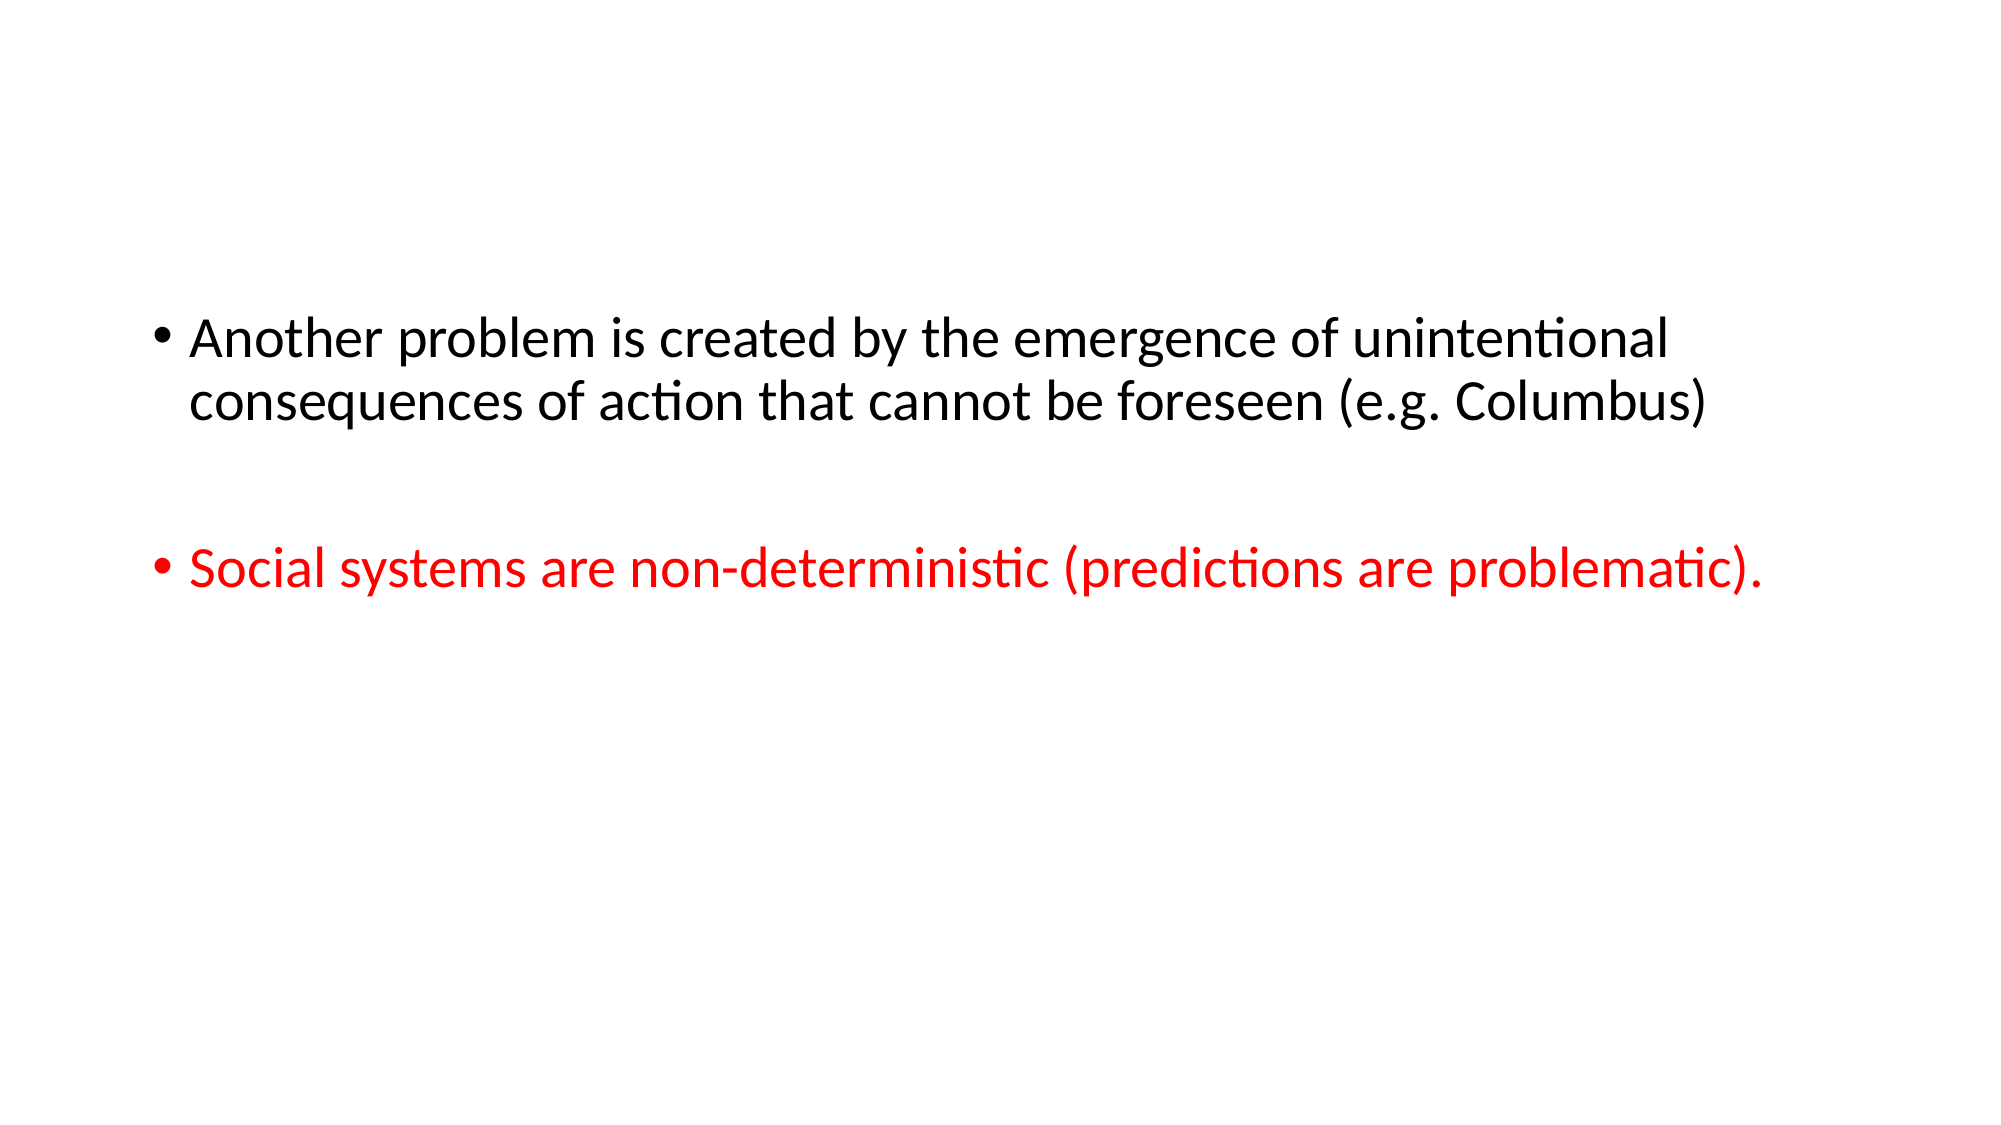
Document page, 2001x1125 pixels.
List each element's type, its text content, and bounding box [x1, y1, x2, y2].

list Another problem is created by the emergence of unintentional consequences of action that cannot be foreseen (e.g. Columbus) Social systems are non-deterministic (predictions are problematic). [137, 299, 1863, 1014]
